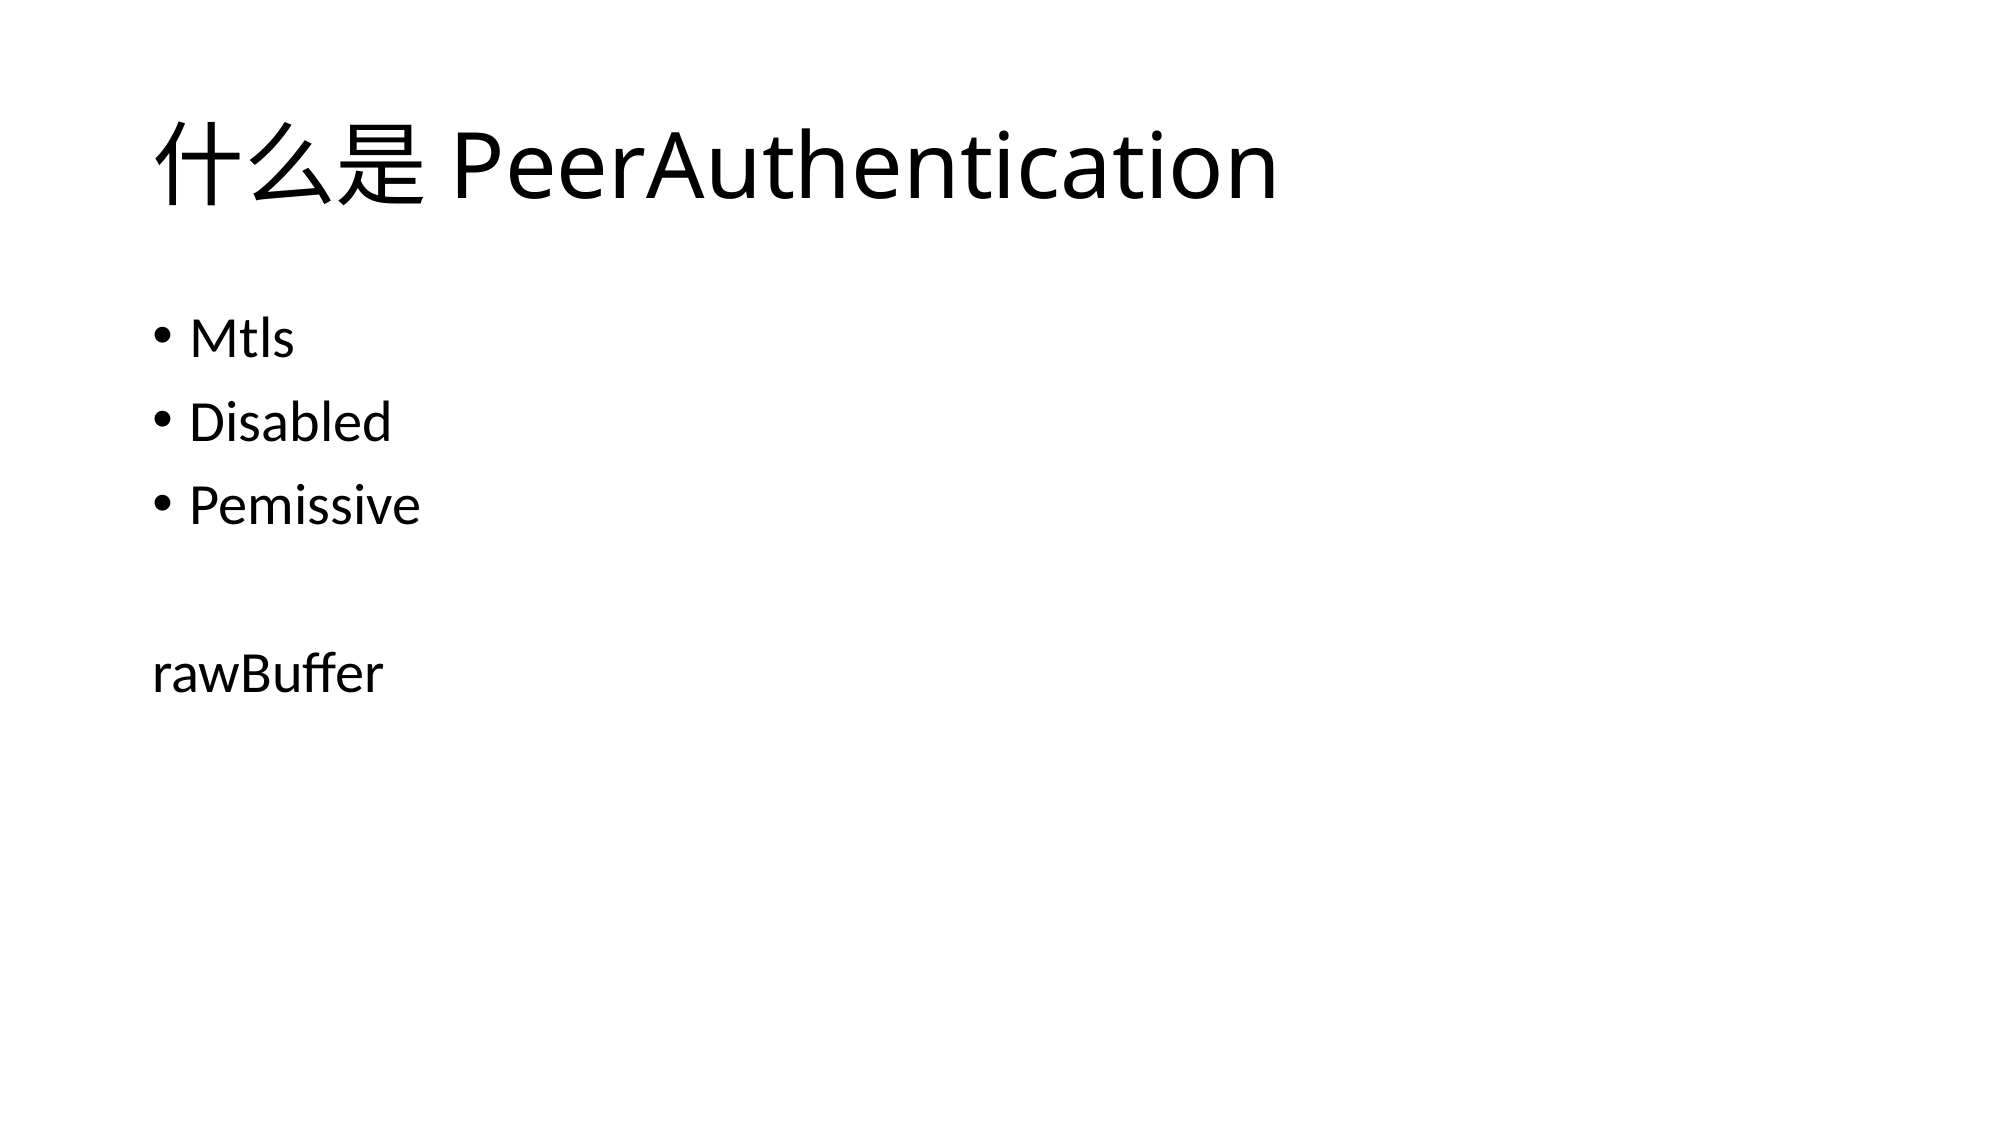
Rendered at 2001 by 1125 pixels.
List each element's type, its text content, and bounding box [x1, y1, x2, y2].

title 什么是PeerAuthentication [137, 59, 1863, 278]
list Mtls Disabled Pemissive rawBuffer [137, 299, 1863, 1014]
